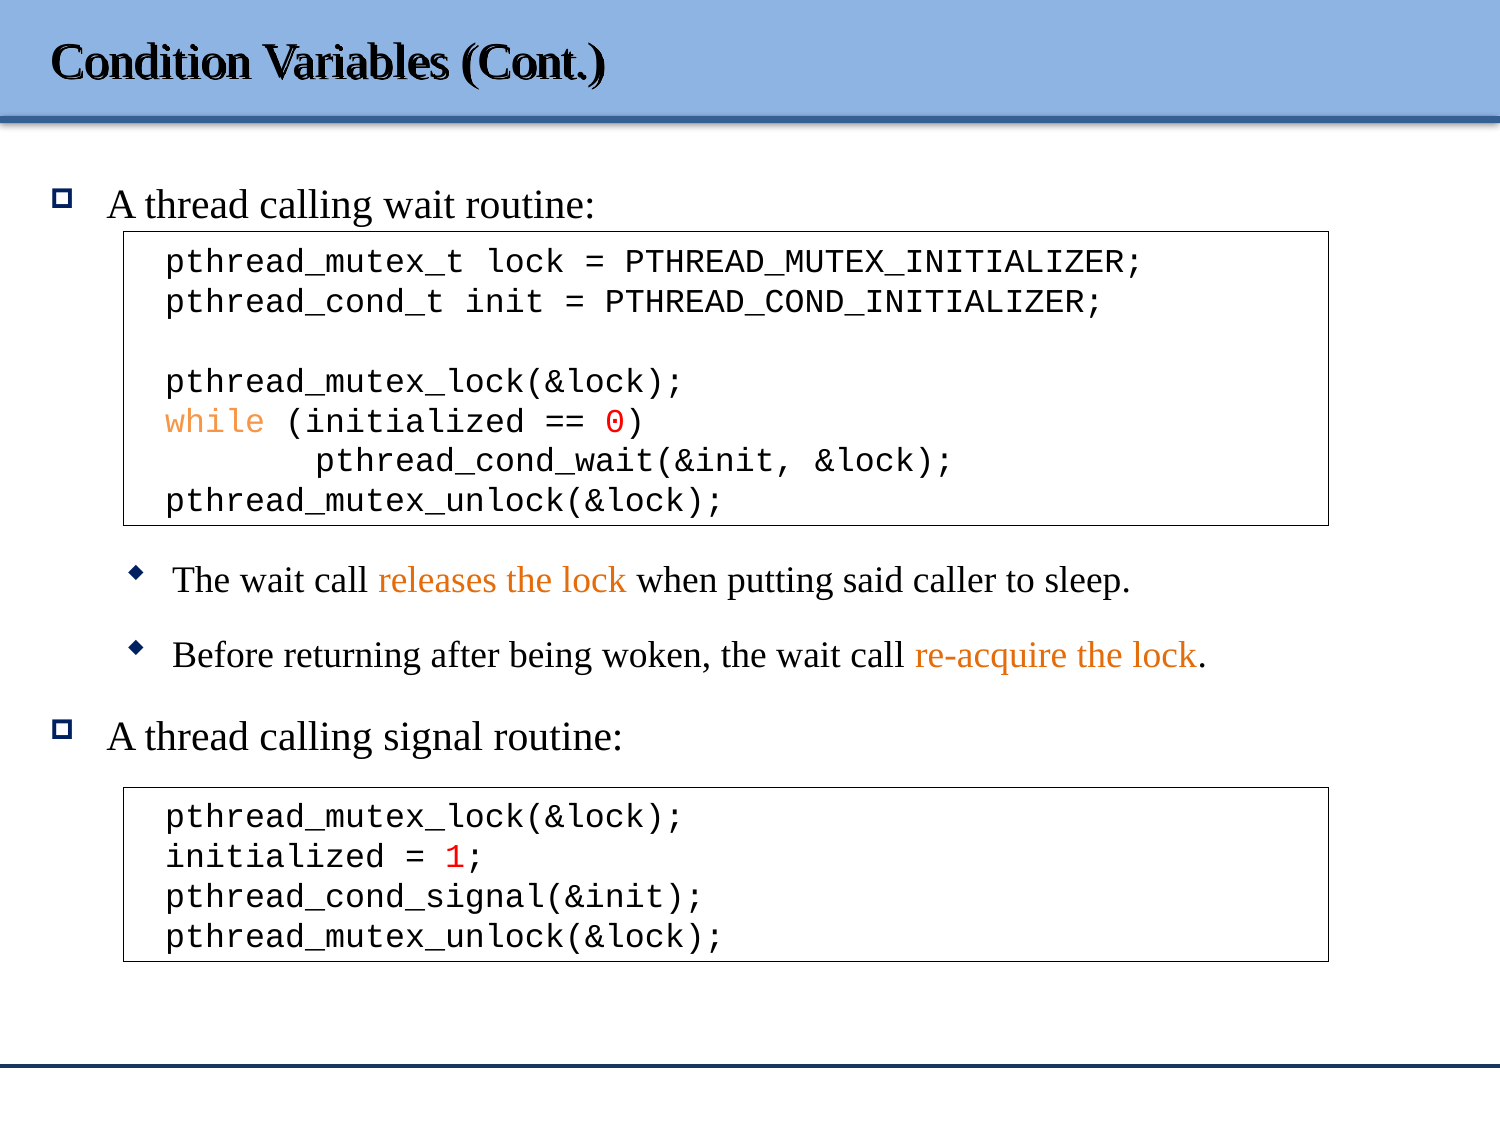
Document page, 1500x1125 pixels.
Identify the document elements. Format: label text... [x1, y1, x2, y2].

text_box pthread_mutex_lock(&lock); initialized = 1; pthread_cond_signal(&init); pthread_mutex_unlock(&lock); [123, 787, 1329, 962]
text_box pthread_mutex_t lock = PTHREAD_MUTEX_INITIALIZER; pthread_cond_t init = PTHREAD_COND_INITIALIZER; pthread_mutex_lock(&lock); while (initialized == 0) pthread_cond_wait(&init, &lock); pthread_mutex_unlock(&lock); [123, 231, 1329, 526]
list A thread calling wait routine: The wait call releases the lock when putting said caller to sleep. Before returning after being woken, the wait call re-acquire the lock. A thread calling signal routine: [34, 144, 1477, 1048]
title Condition Variables (Cont.) [34, 8, 1477, 106]
